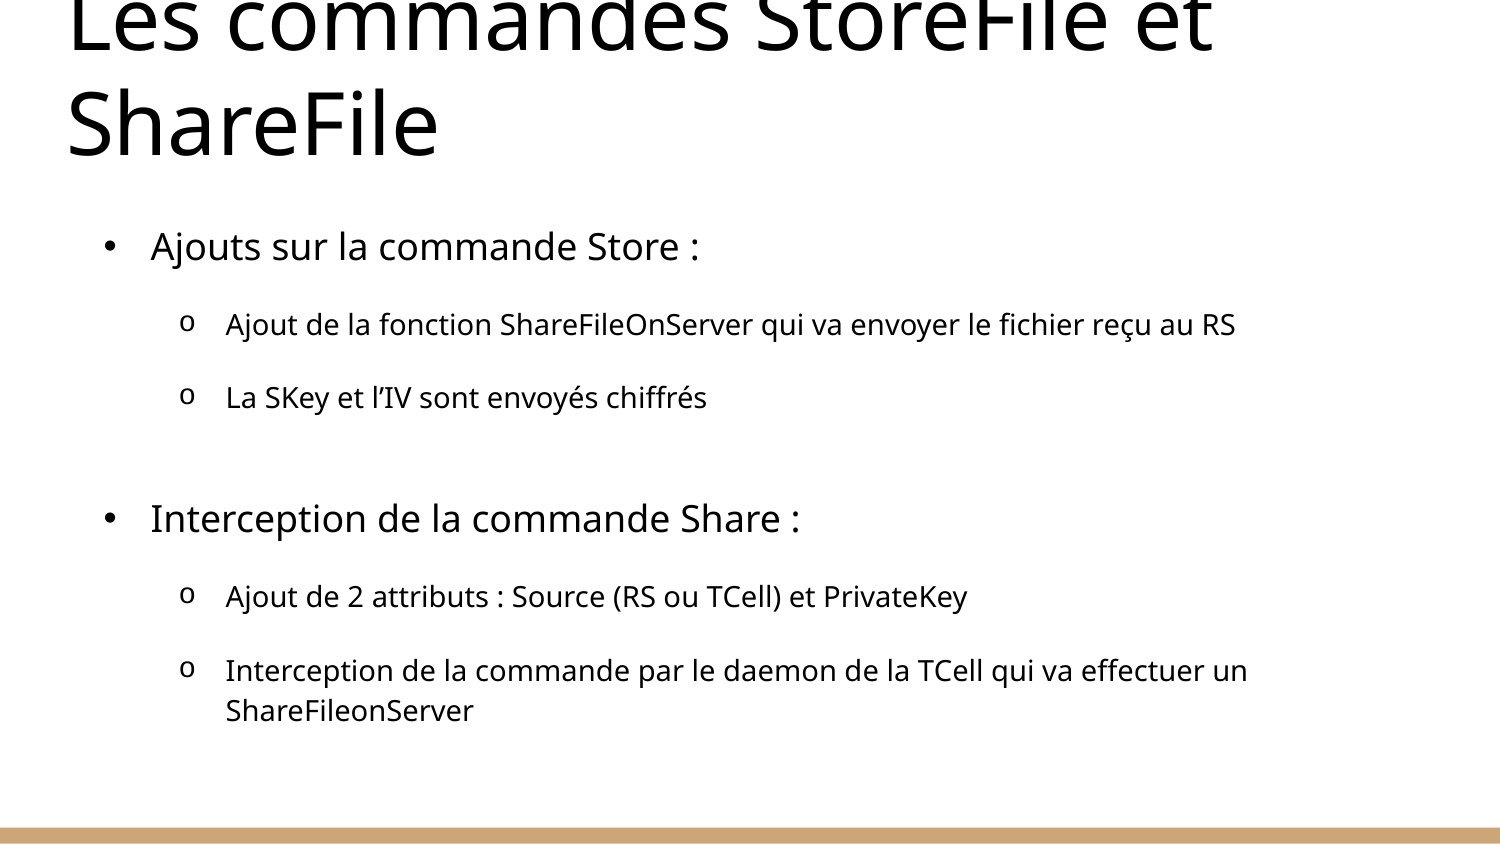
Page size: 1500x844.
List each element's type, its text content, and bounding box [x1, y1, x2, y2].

title Les commandes StoreFile et ShareFile [51, 51, 1449, 189]
list Ajouts sur la commande Store : Ajout de la fonction ShareFileOnServer qui va envoyer le fichier reçu au RS La SKey et l’IV sont envoyés chiffrés Interception de la commande Share : Ajout de 2 attributs : Source (RS ou TCell) et PrivateKey Interception de la commande par le daemon de la TCell qui va effectuer un ShareFileonServer [51, 200, 1449, 752]
